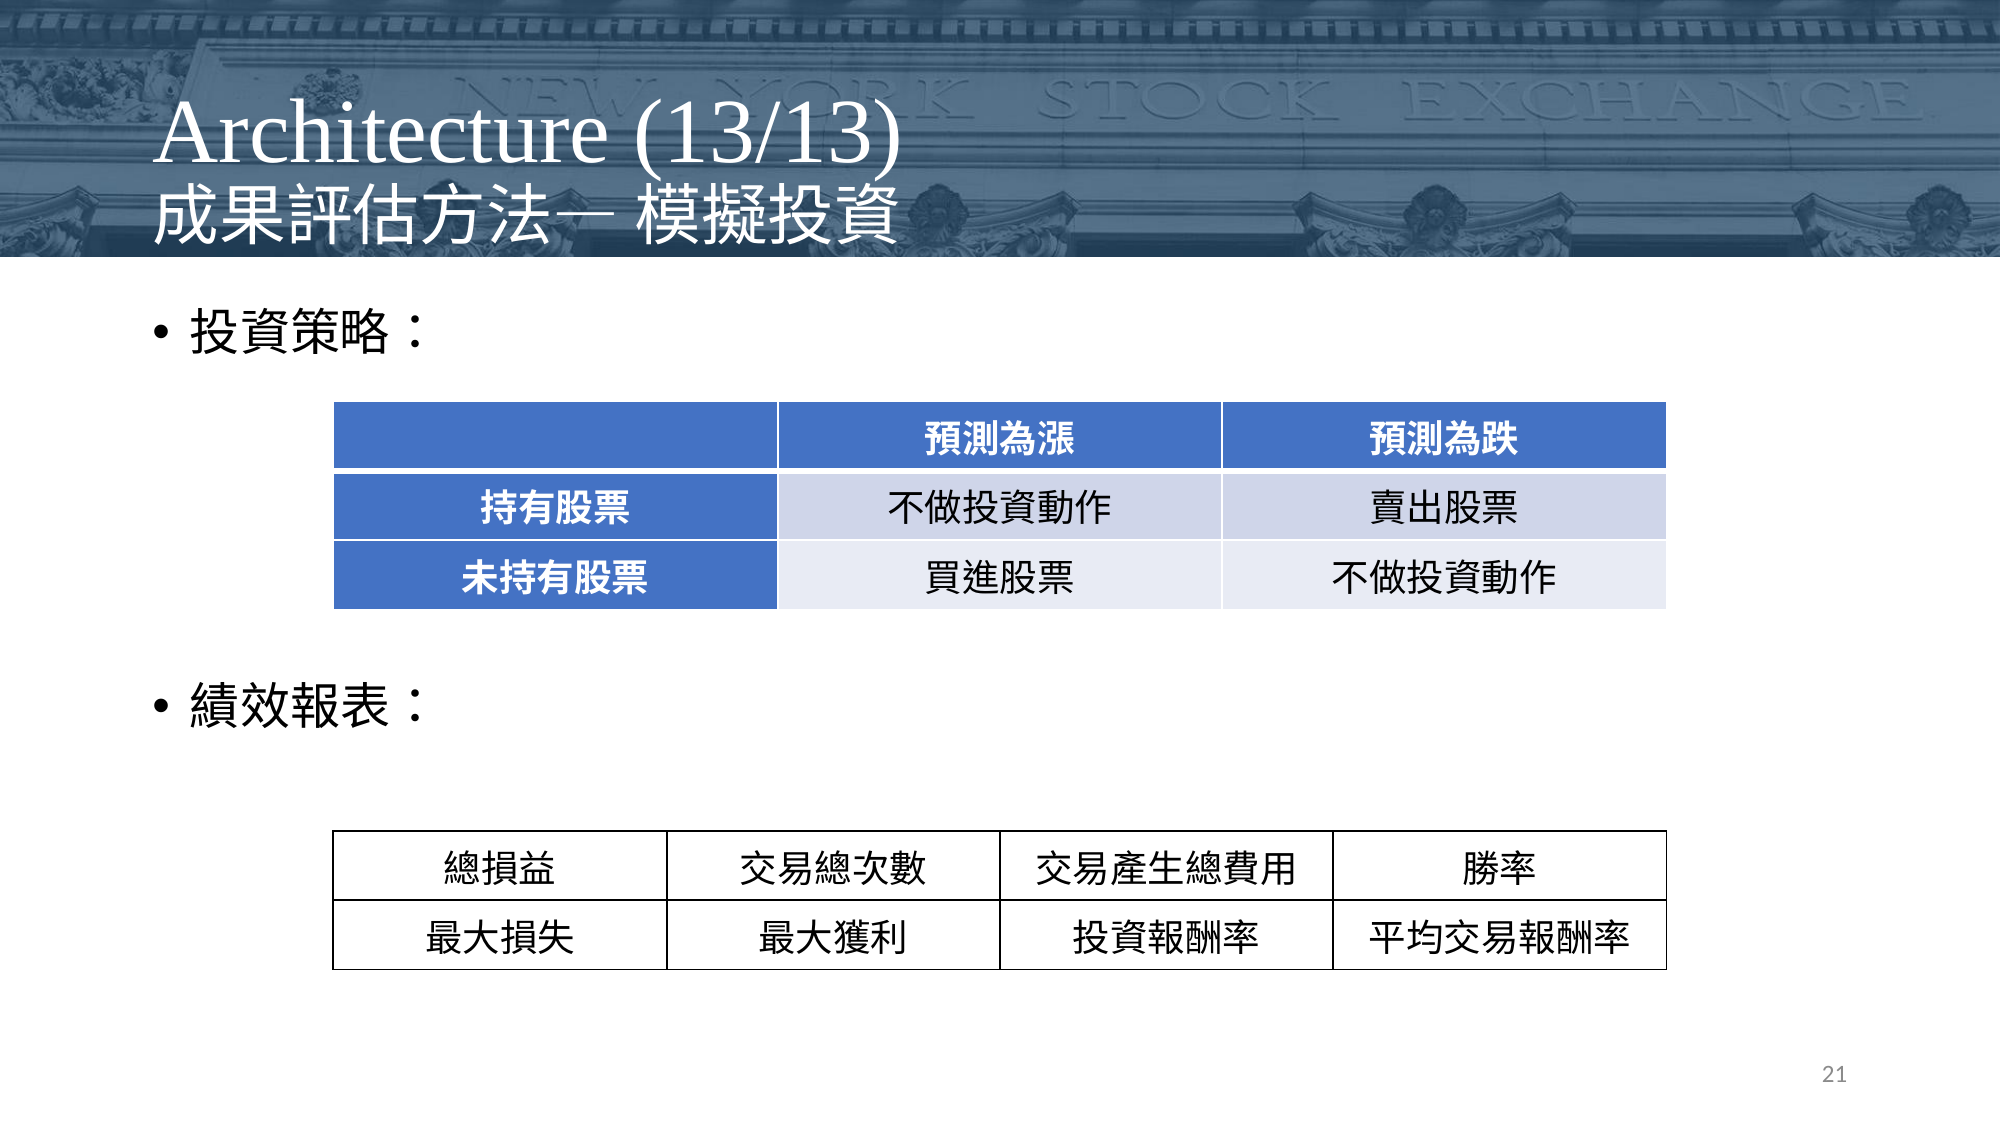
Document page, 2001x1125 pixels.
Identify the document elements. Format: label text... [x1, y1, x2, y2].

list 投資策略： 績效報表： [137, 299, 1863, 1014]
table_cell 買進股票 [779, 541, 1221, 609]
table_cell 持有股票 [334, 474, 777, 539]
table_cell 賣出股票 [1223, 474, 1666, 539]
table_header 預測為漲 [779, 402, 1221, 468]
slide_number 21 [1412, 1042, 1863, 1103]
table_header [334, 402, 777, 468]
table_cell 最大損失 [334, 901, 666, 969]
table_cell 最大獲利 [668, 901, 999, 969]
table_header 交易總次數 [668, 832, 999, 899]
title Architecture (13/13) 成果評估方法— 模擬投資 [137, 59, 1863, 278]
picture [0, 0, 2000, 257]
table_header 交易產生總費用 [1001, 832, 1332, 899]
table_cell 投資報酬率 [1001, 901, 1332, 969]
table_header 預測為跌 [1223, 402, 1666, 468]
table_cell 未持有股票 [334, 541, 777, 609]
table_cell 不做投資動作 [1223, 541, 1666, 609]
table_header 總損益 [334, 832, 666, 899]
table_header 勝率 [1334, 832, 1666, 899]
table_cell 平均交易報酬率 [1334, 901, 1666, 969]
table_cell 不做投資動作 [779, 474, 1221, 539]
